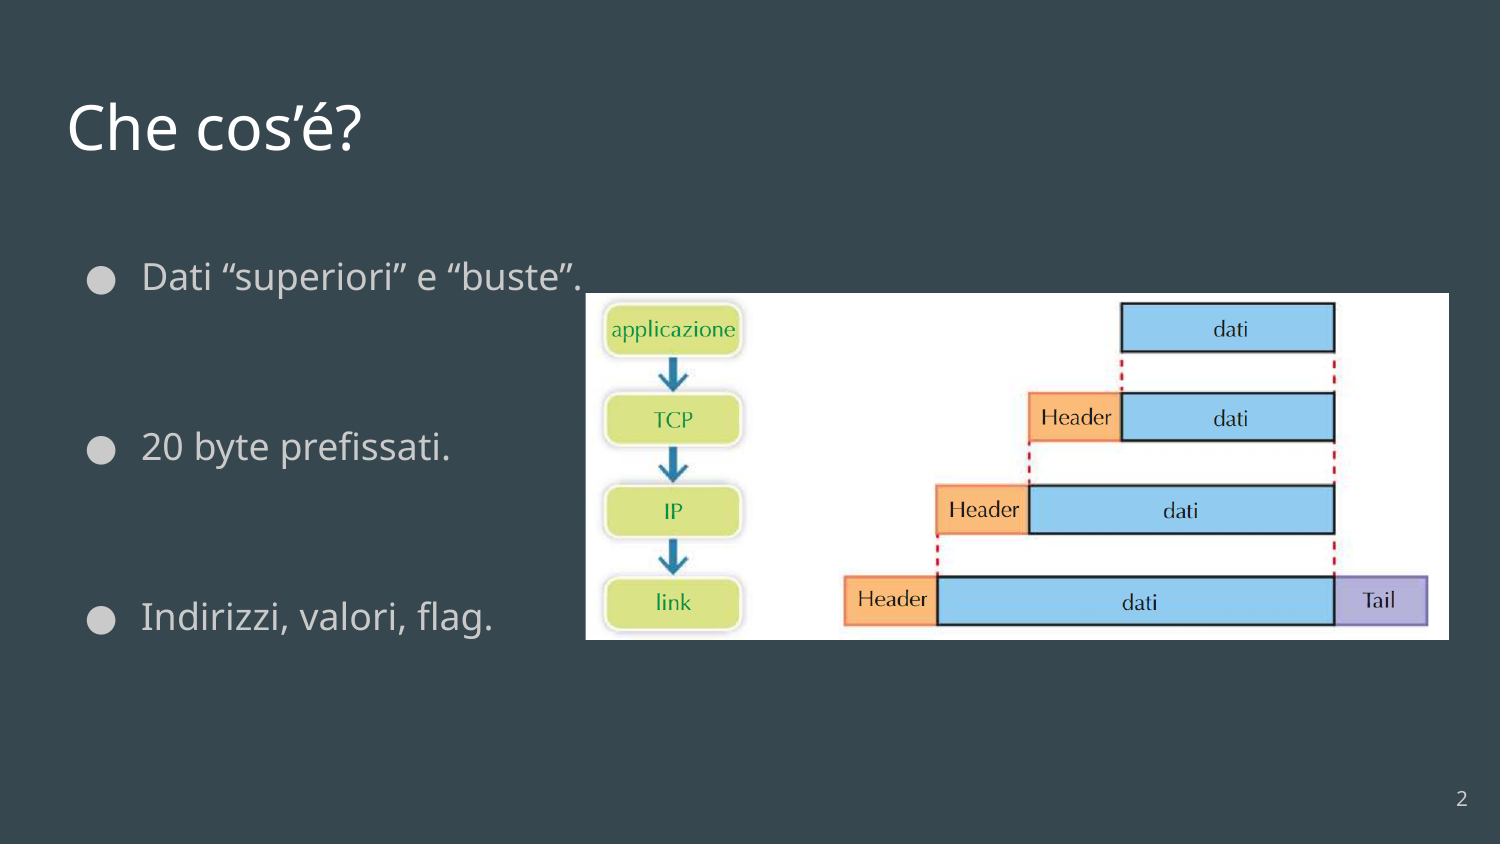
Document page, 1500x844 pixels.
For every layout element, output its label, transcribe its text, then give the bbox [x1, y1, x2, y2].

list Dati “superiori” e “buste”. 20 byte prefissati. Indirizzi, valori, flag. [51, 231, 1449, 702]
title Che cos’é? [51, 72, 1449, 167]
picture [585, 292, 1450, 640]
slide_number ‹#› [1392, 767, 1483, 833]
